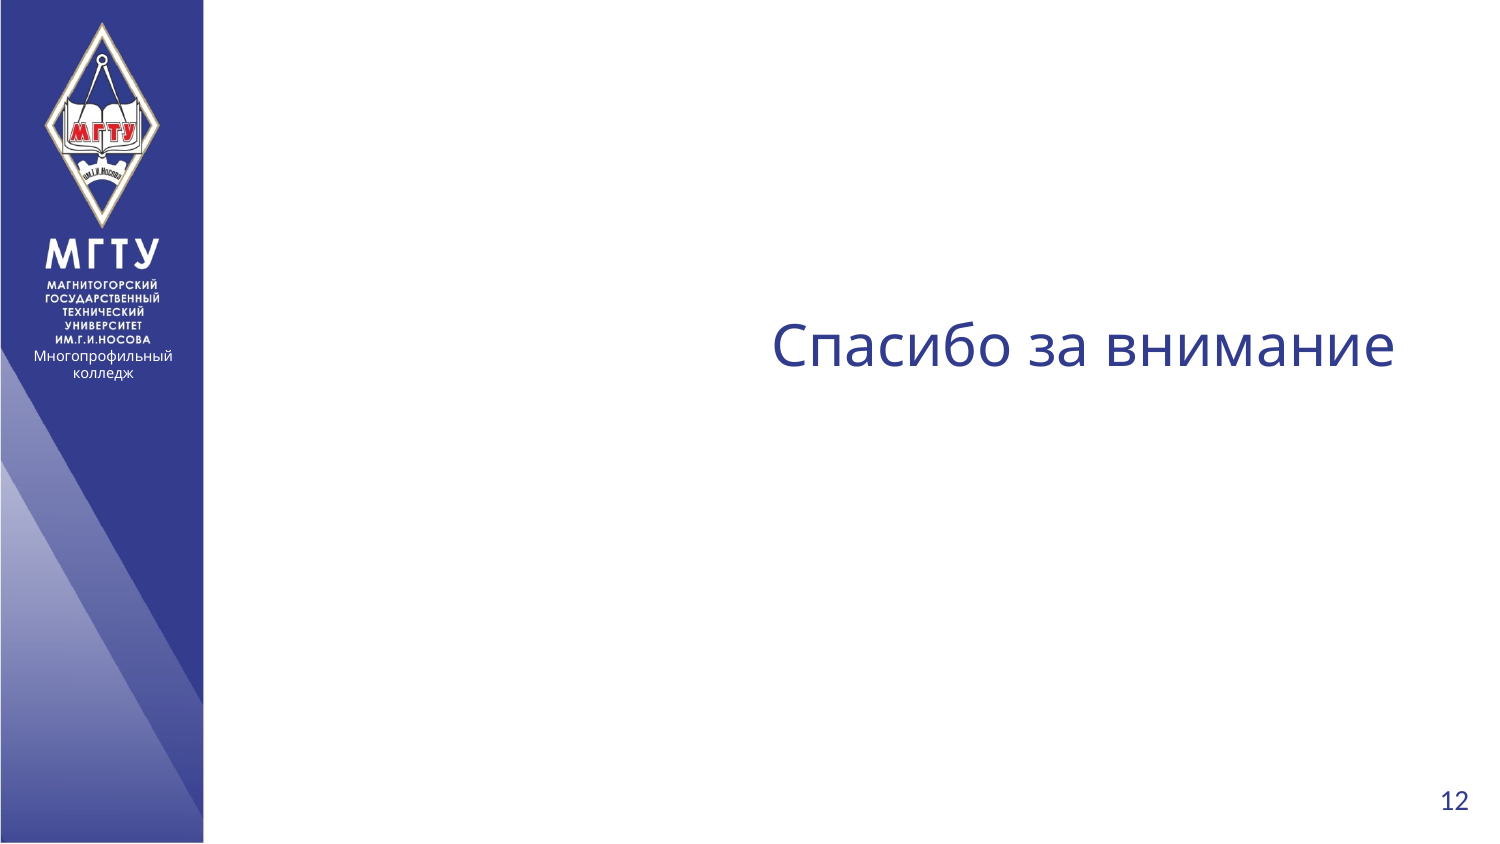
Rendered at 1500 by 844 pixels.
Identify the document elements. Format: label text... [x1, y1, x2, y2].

slide_number 12 [1364, 776, 1484, 822]
picture [0, 0, 205, 844]
title Спасибо за внимание [324, 276, 1412, 411]
